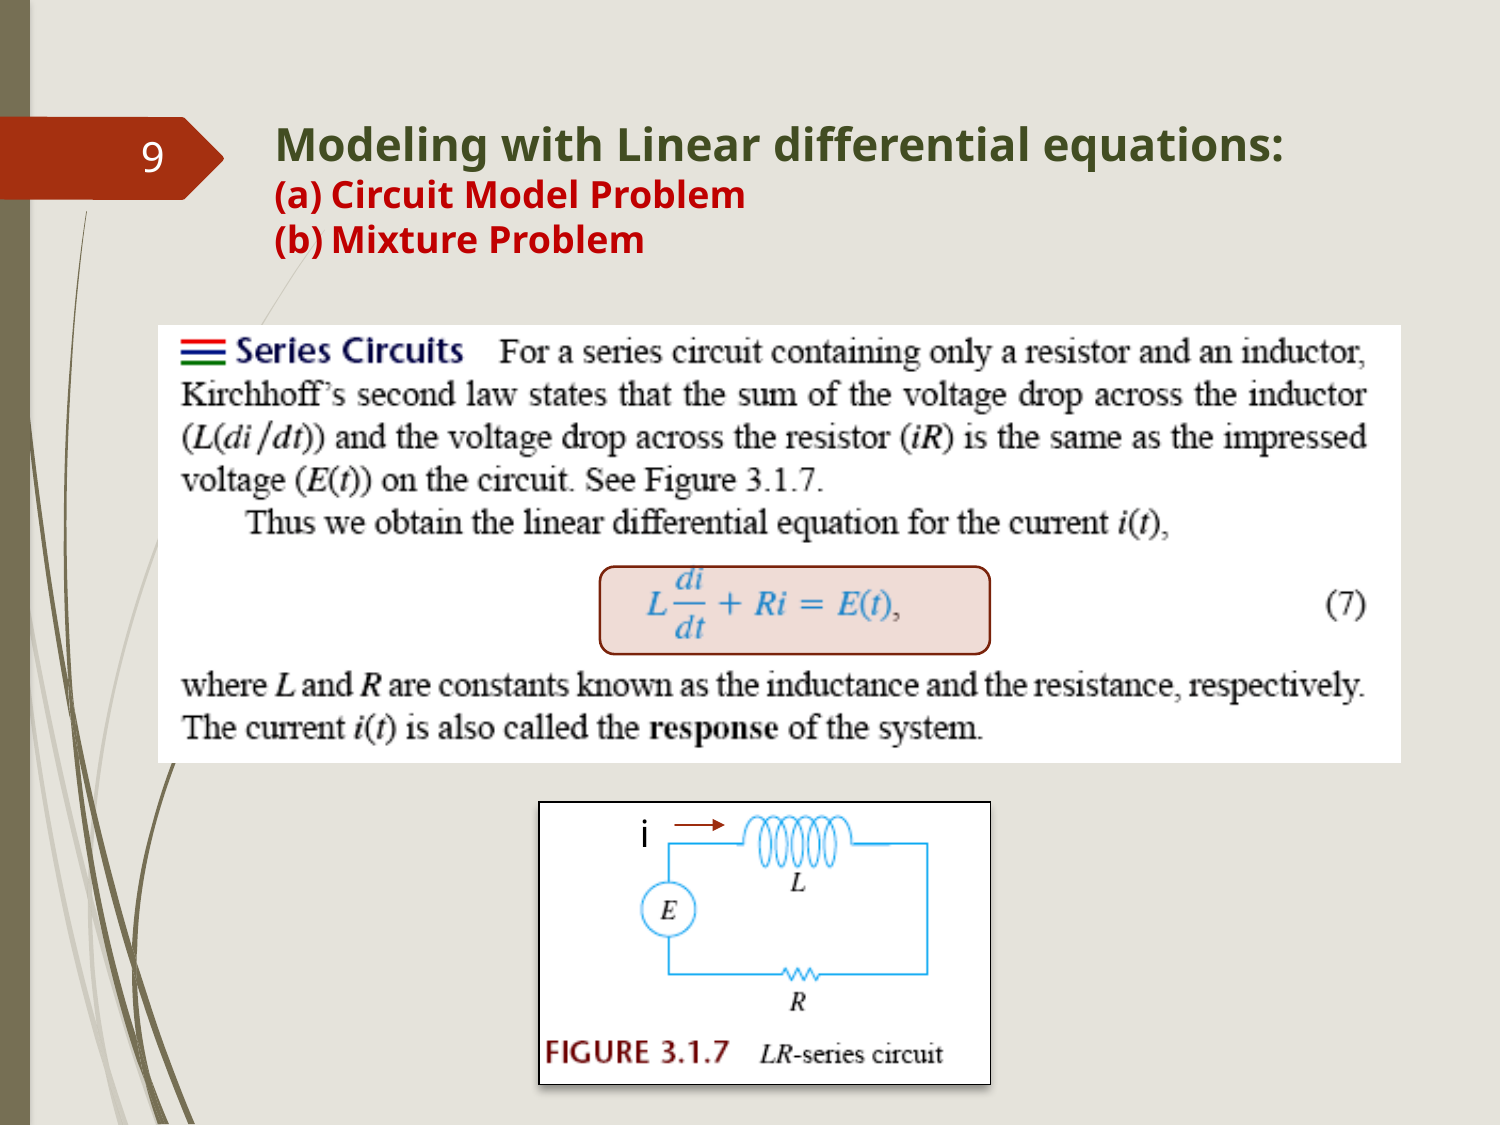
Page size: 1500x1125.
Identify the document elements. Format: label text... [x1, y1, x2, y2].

picture [539, 802, 991, 1084]
picture [158, 325, 1401, 763]
slide_number 9 [83, 129, 180, 190]
text_box Modeling with Linear differential equations: Circuit Model Problem Mixture Problem [259, 108, 1300, 269]
